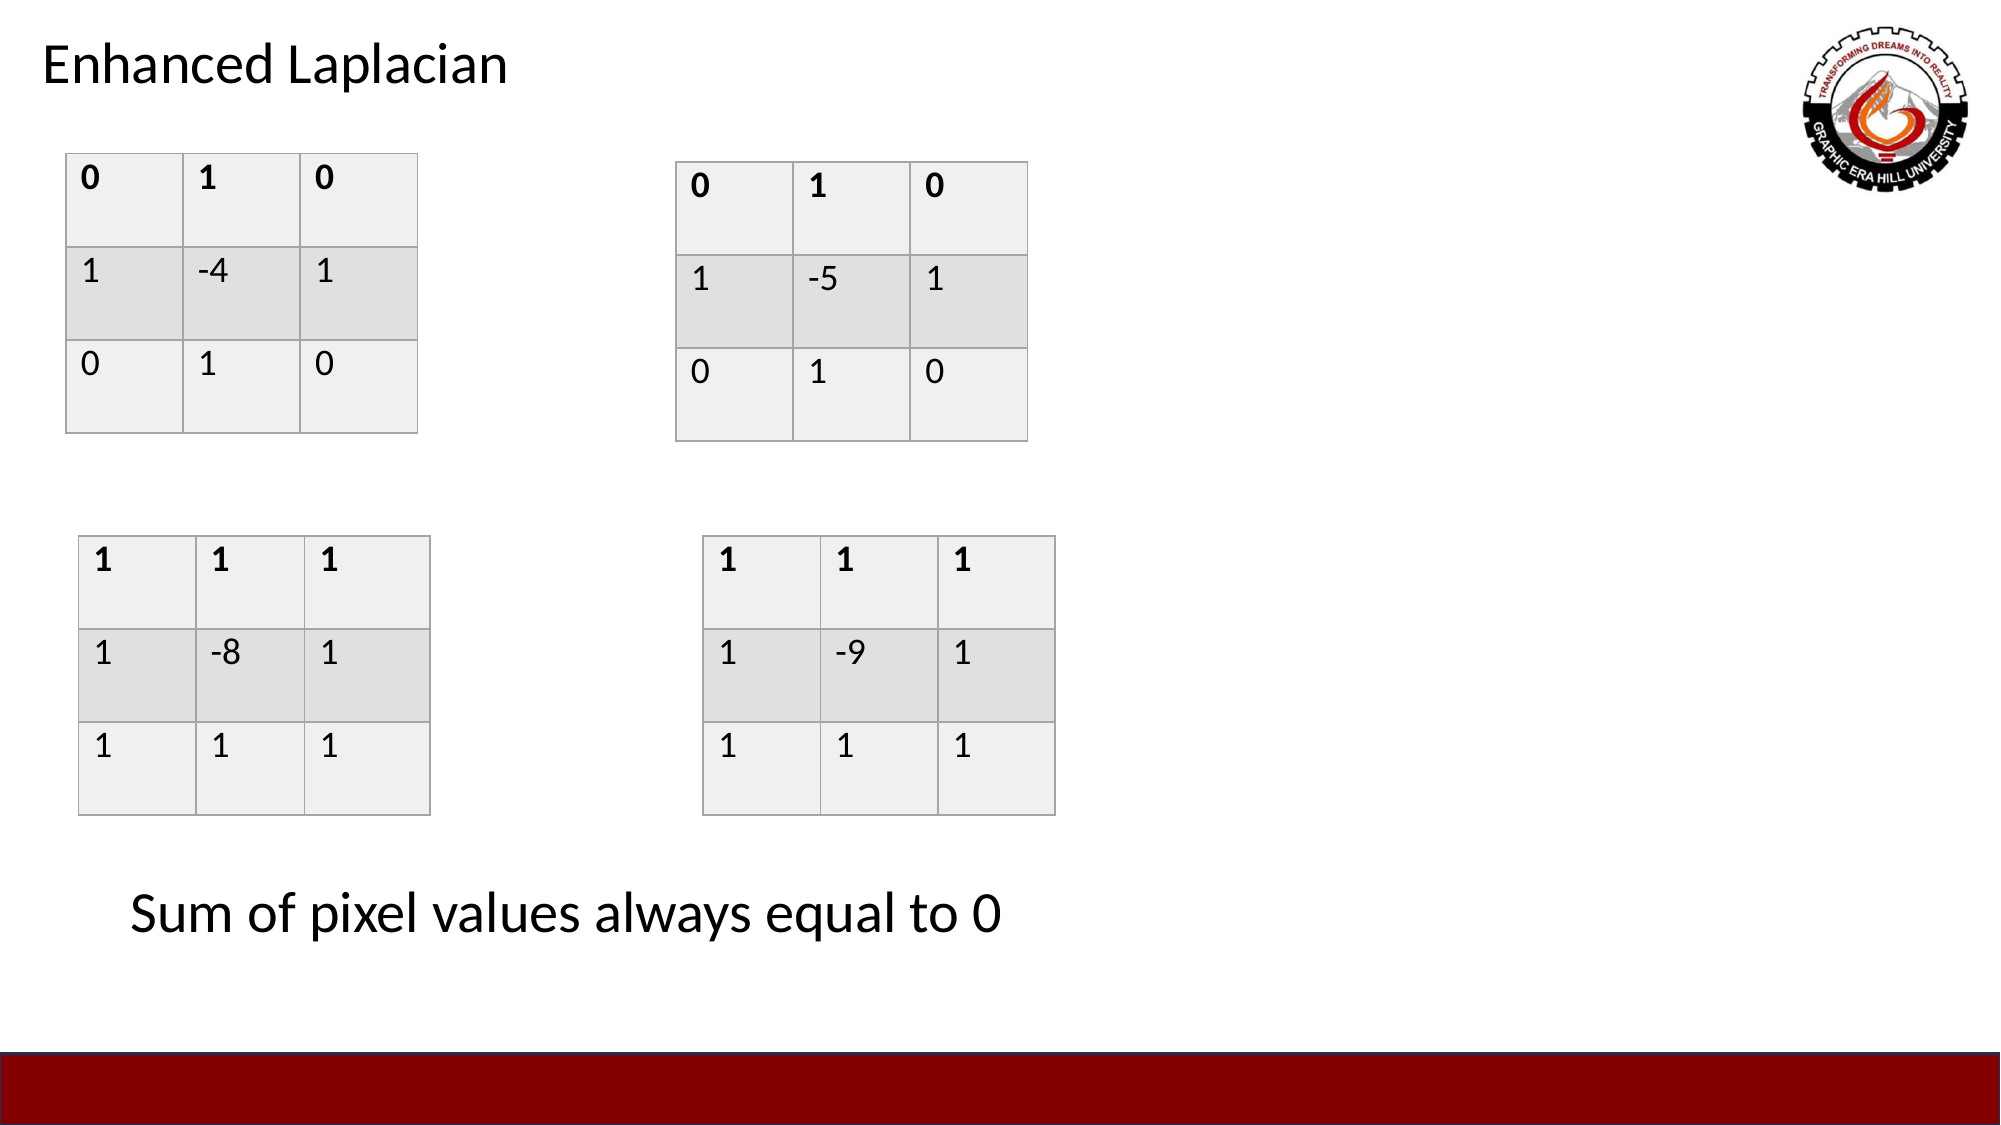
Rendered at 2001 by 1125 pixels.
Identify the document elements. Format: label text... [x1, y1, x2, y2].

table_header 0 [67, 154, 182, 246]
table_header 1 [79, 537, 195, 628]
table_cell 0 [911, 349, 1027, 440]
table_cell 1 [704, 723, 820, 814]
table_cell -8 [197, 630, 304, 721]
table_cell 0 [67, 341, 182, 432]
table_cell 1 [939, 630, 1054, 721]
table_cell 1 [305, 630, 429, 721]
table_header 1 [184, 154, 299, 246]
table_cell 1 [79, 723, 195, 814]
text_box [0, 1052, 2000, 1125]
table_cell 1 [794, 349, 909, 440]
picture [1774, 0, 1994, 219]
table_cell 1 [677, 256, 792, 347]
table_cell 1 [911, 256, 1027, 347]
table_cell 1 [305, 723, 429, 814]
table_cell 1 [704, 630, 820, 721]
table_header 0 [911, 163, 1027, 254]
table_cell -4 [184, 248, 299, 339]
table_cell 1 [301, 248, 417, 339]
table_cell 0 [301, 341, 417, 432]
list Enhanced Laplacian [27, 25, 1949, 1052]
table_cell 1 [821, 723, 937, 814]
table_cell 1 [939, 723, 1054, 814]
table_cell 1 [184, 341, 299, 432]
table_header 1 [704, 537, 820, 628]
table_header 0 [677, 163, 792, 254]
text_box Sum of pixel values always equal to 0 [115, 866, 1036, 952]
table_cell 1 [197, 723, 304, 814]
table_header 1 [821, 537, 937, 628]
table_cell 1 [79, 630, 195, 721]
table_header 1 [939, 537, 1054, 628]
table_cell 1 [67, 248, 182, 339]
table_header 1 [794, 163, 909, 254]
table_header 1 [197, 537, 304, 628]
table_cell -9 [821, 630, 937, 721]
table_cell -5 [794, 256, 909, 347]
table_header 1 [305, 537, 429, 628]
table_cell 0 [677, 349, 792, 440]
table_header 0 [301, 154, 417, 246]
